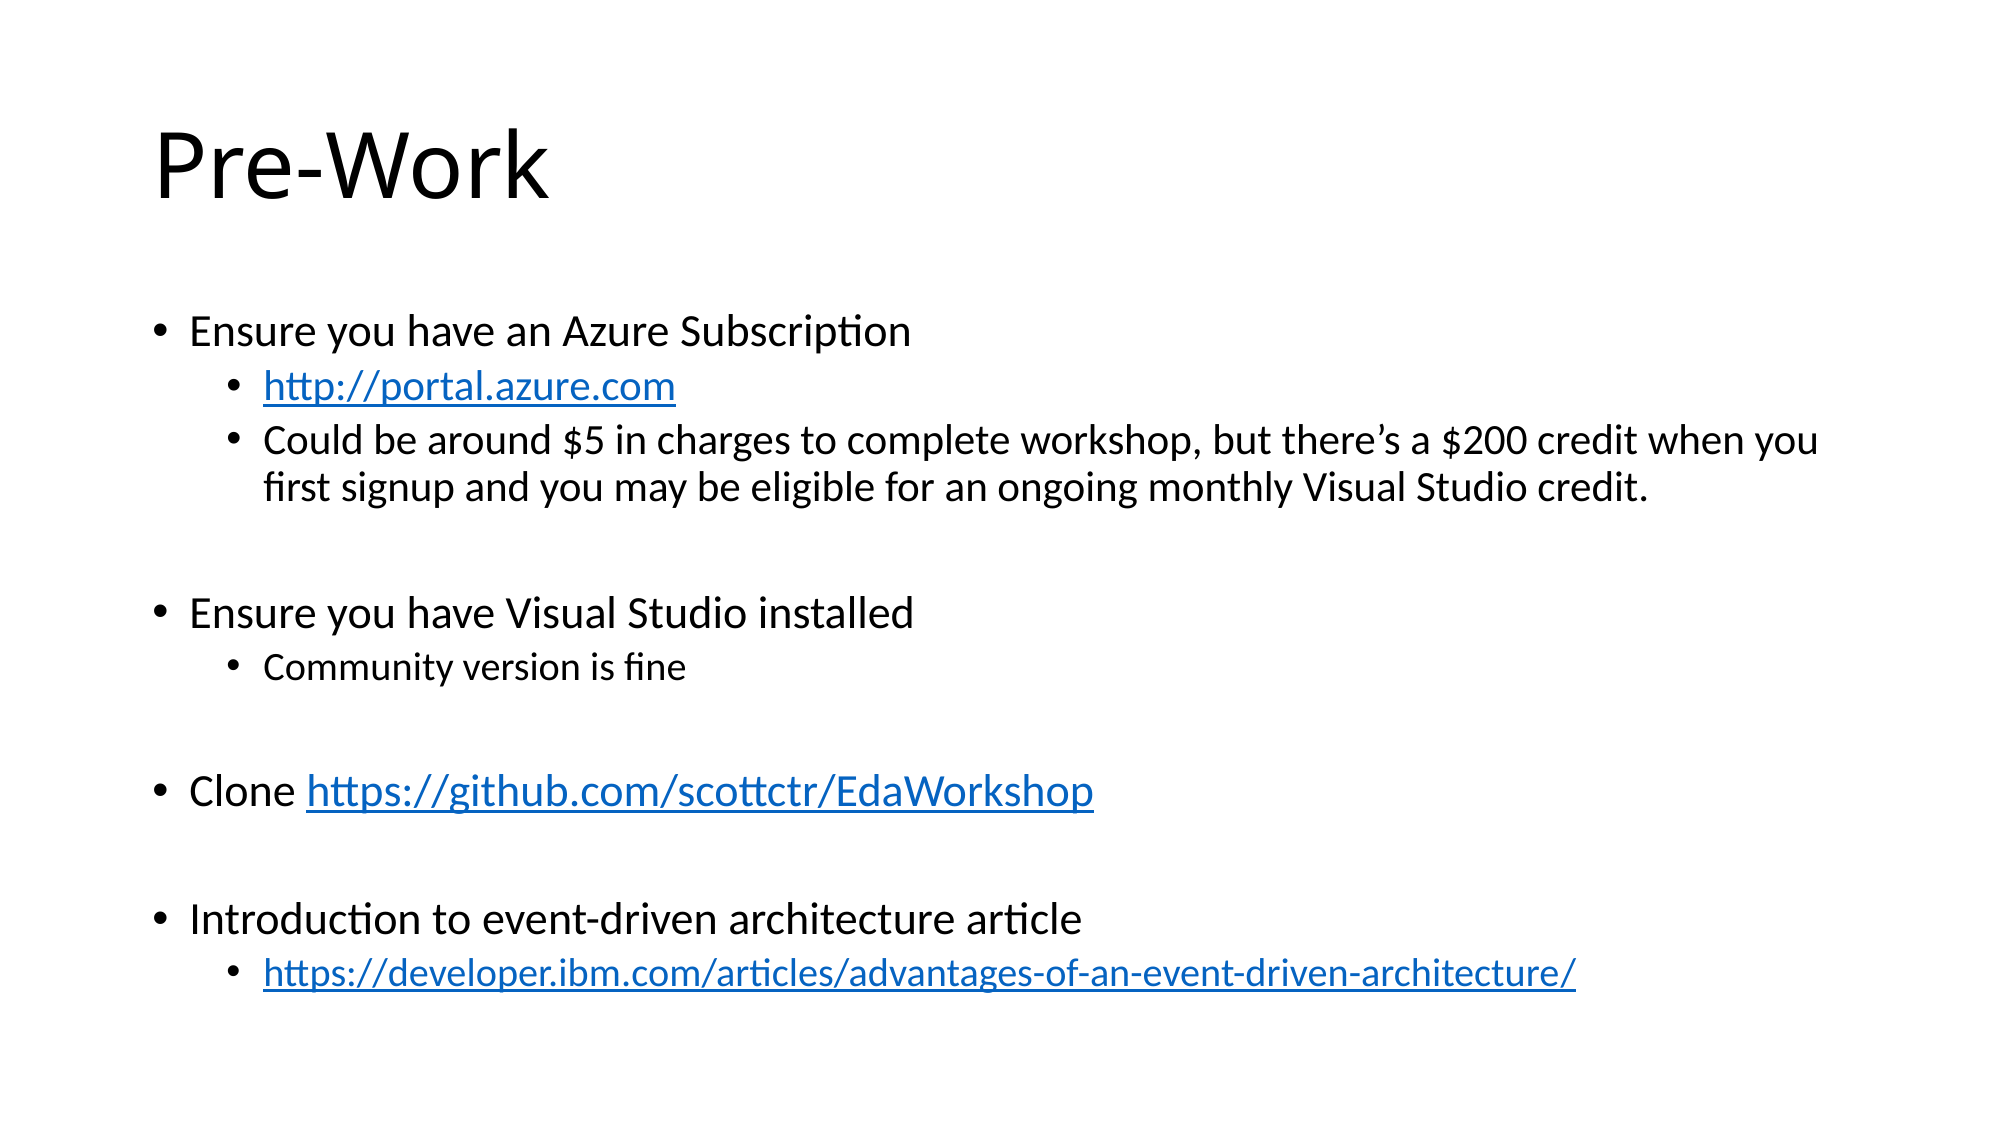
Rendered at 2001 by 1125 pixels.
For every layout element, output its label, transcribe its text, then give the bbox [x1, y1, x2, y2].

list Ensure you have an Azure Subscription http://portal.azure.com Could be around $5 in charges to complete workshop, but there’s a $200 credit when you first signup and you may be eligible for an ongoing monthly Visual Studio credit. Ensure you have Visual Studio installed Community version is fine Clone https://github.com/scottctr/EdaWorkshop Introduction to event-driven architecture article https://developer.ibm.com/articles/advantages-of-an-event-driven-architecture/ [137, 299, 1863, 1014]
title Pre-Work [137, 59, 1863, 278]
